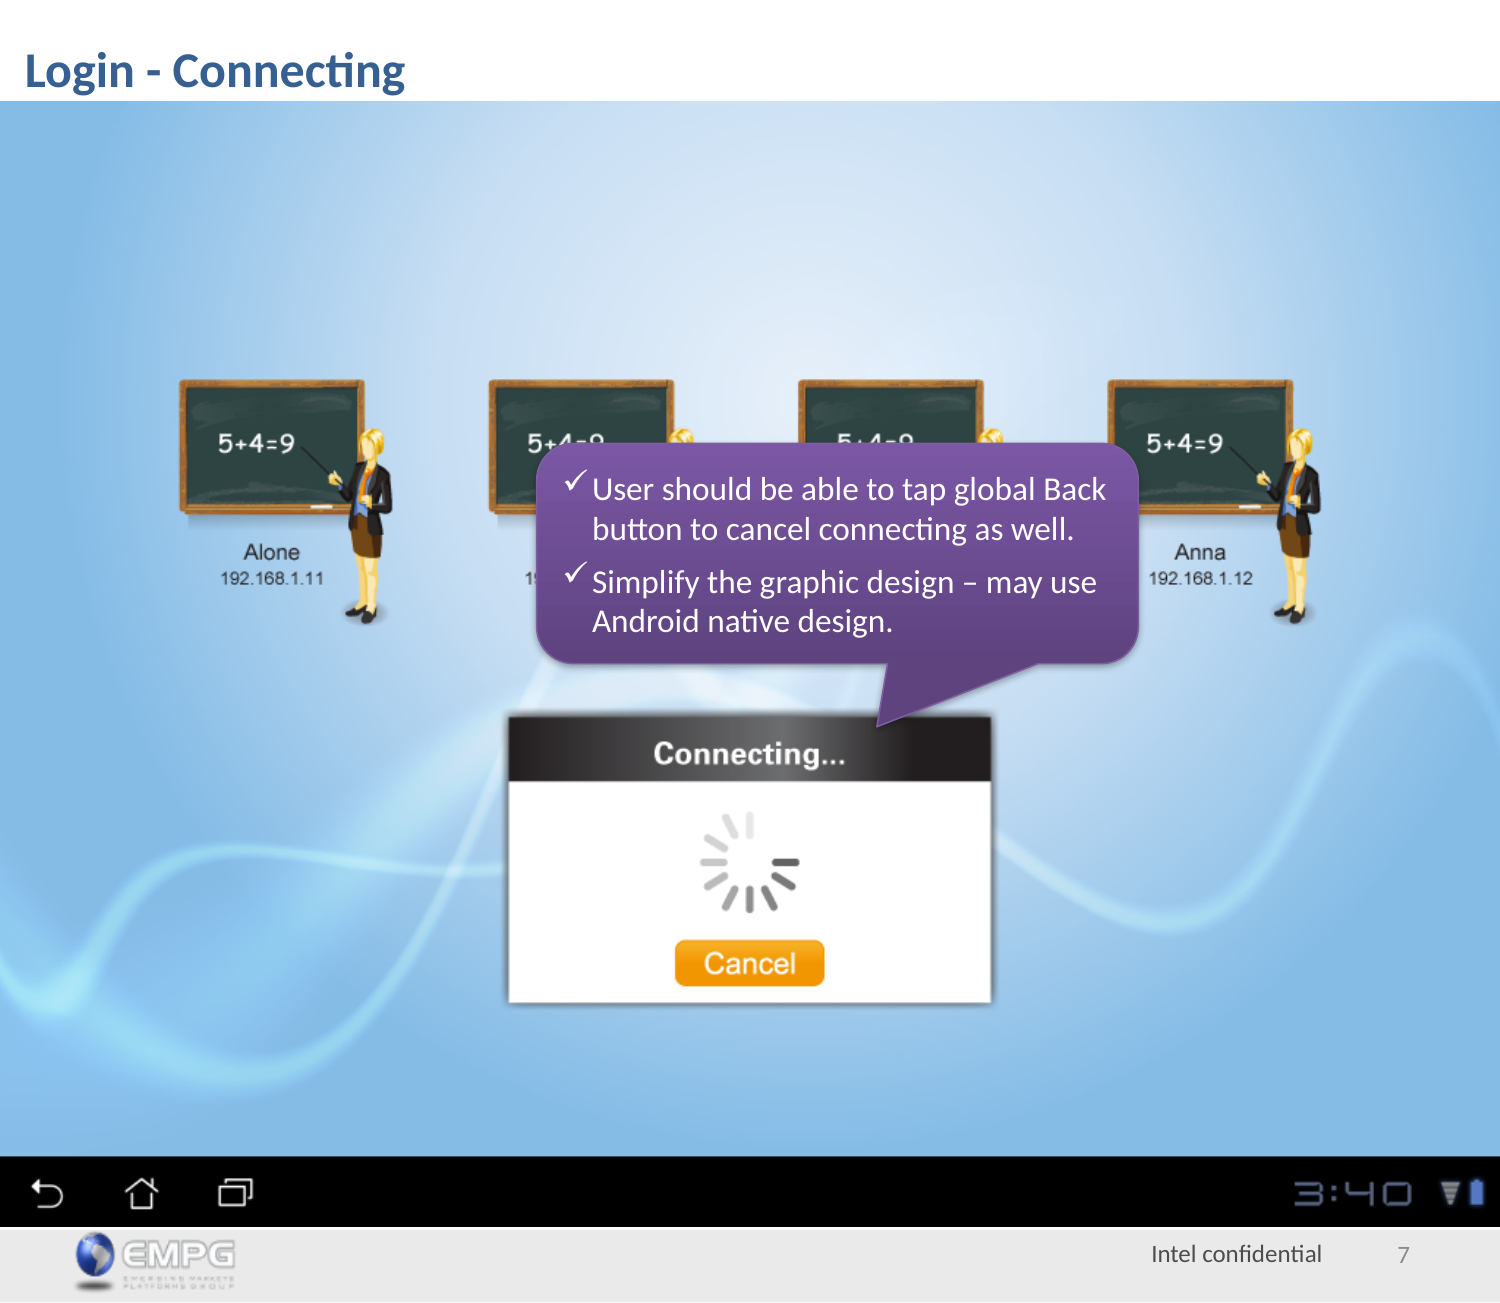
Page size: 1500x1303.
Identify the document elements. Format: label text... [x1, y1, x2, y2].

title Login - Connecting [9, 0, 1360, 99]
picture [0, 100, 1500, 1303]
slide_number 7 [1337, 1233, 1425, 1288]
